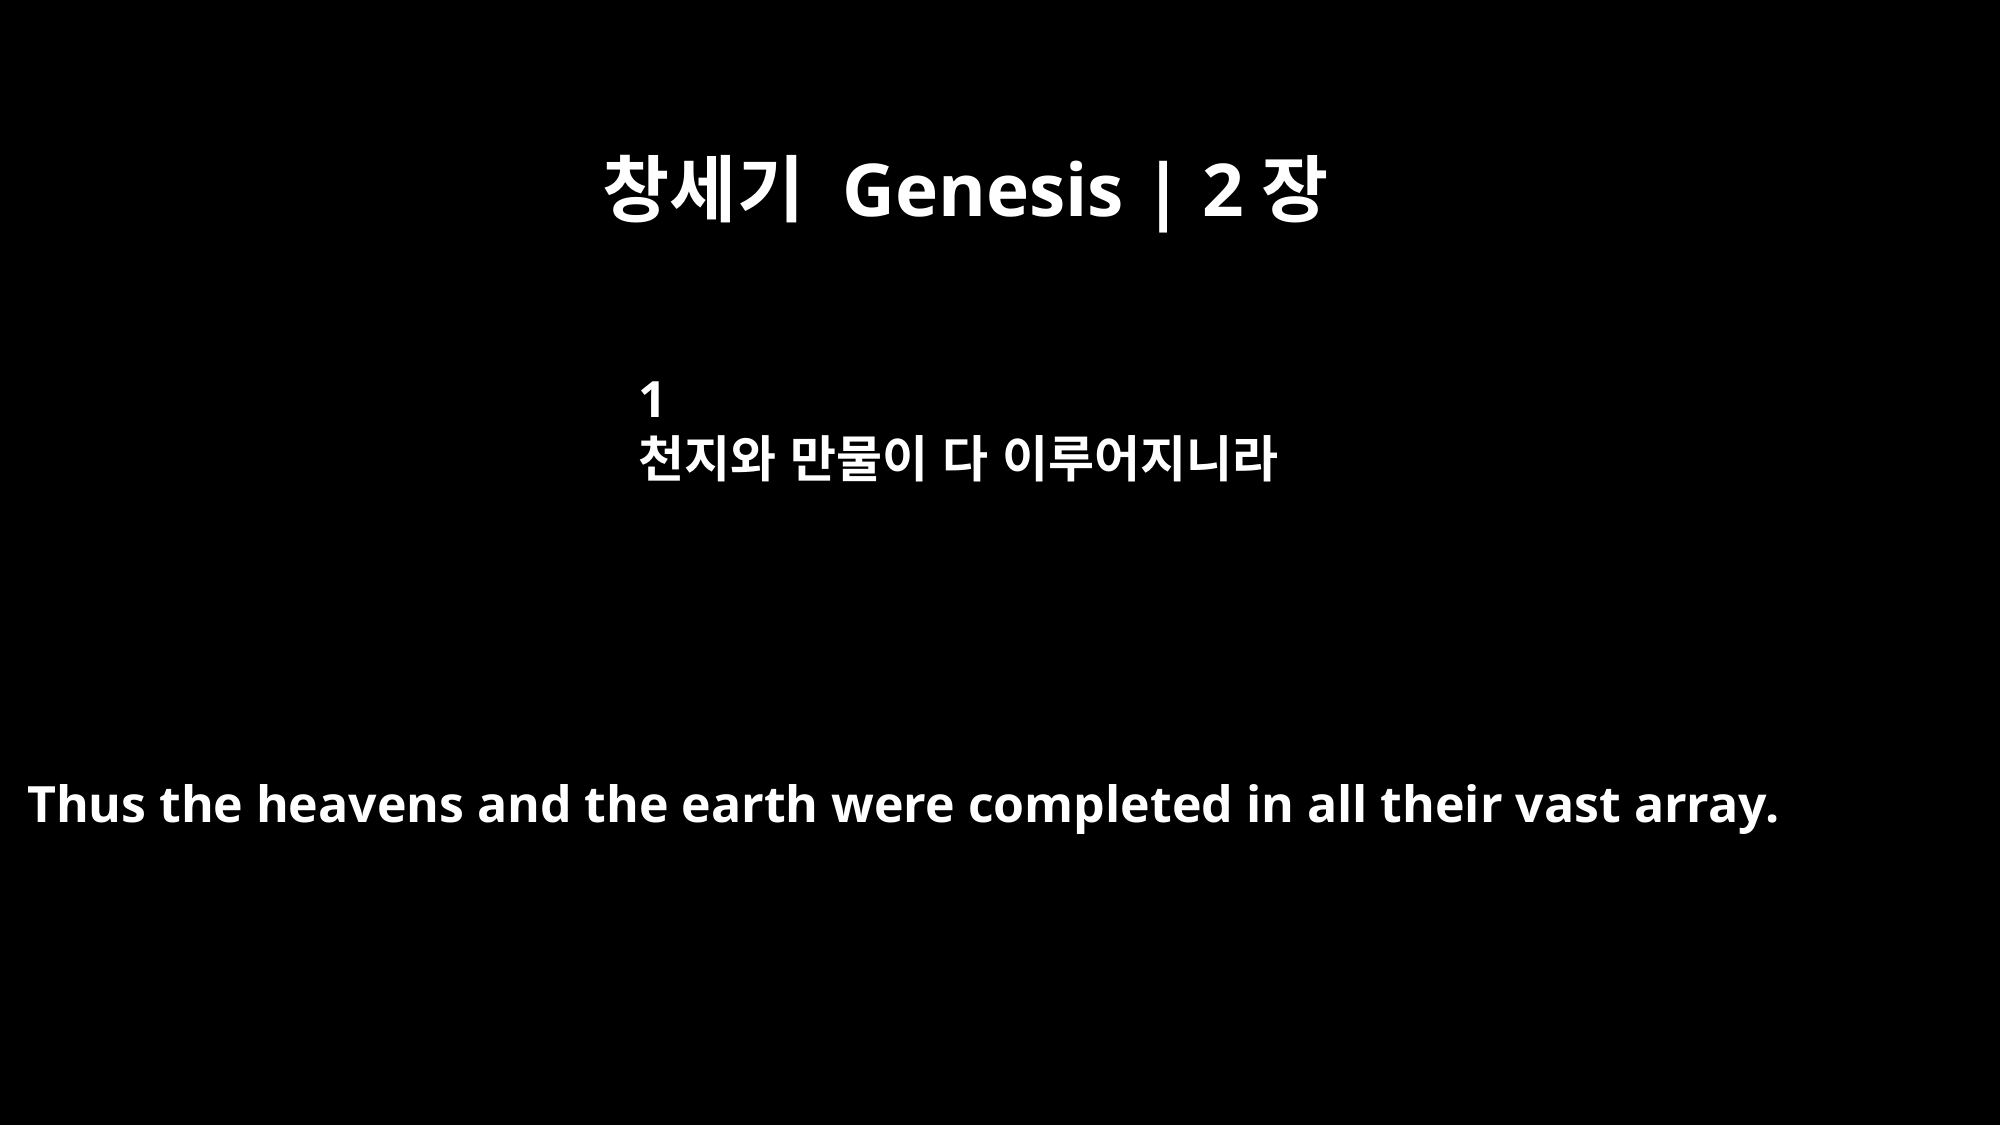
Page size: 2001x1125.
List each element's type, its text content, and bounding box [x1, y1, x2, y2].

text_box 창세기 Genesis | 2장 [587, 136, 1345, 239]
text_box 1 천지와 만물이 다 이루어지니라 [623, 359, 1294, 495]
text_box Thus the heavens and the earth were completed in all their vast array. [12, 764, 1796, 840]
